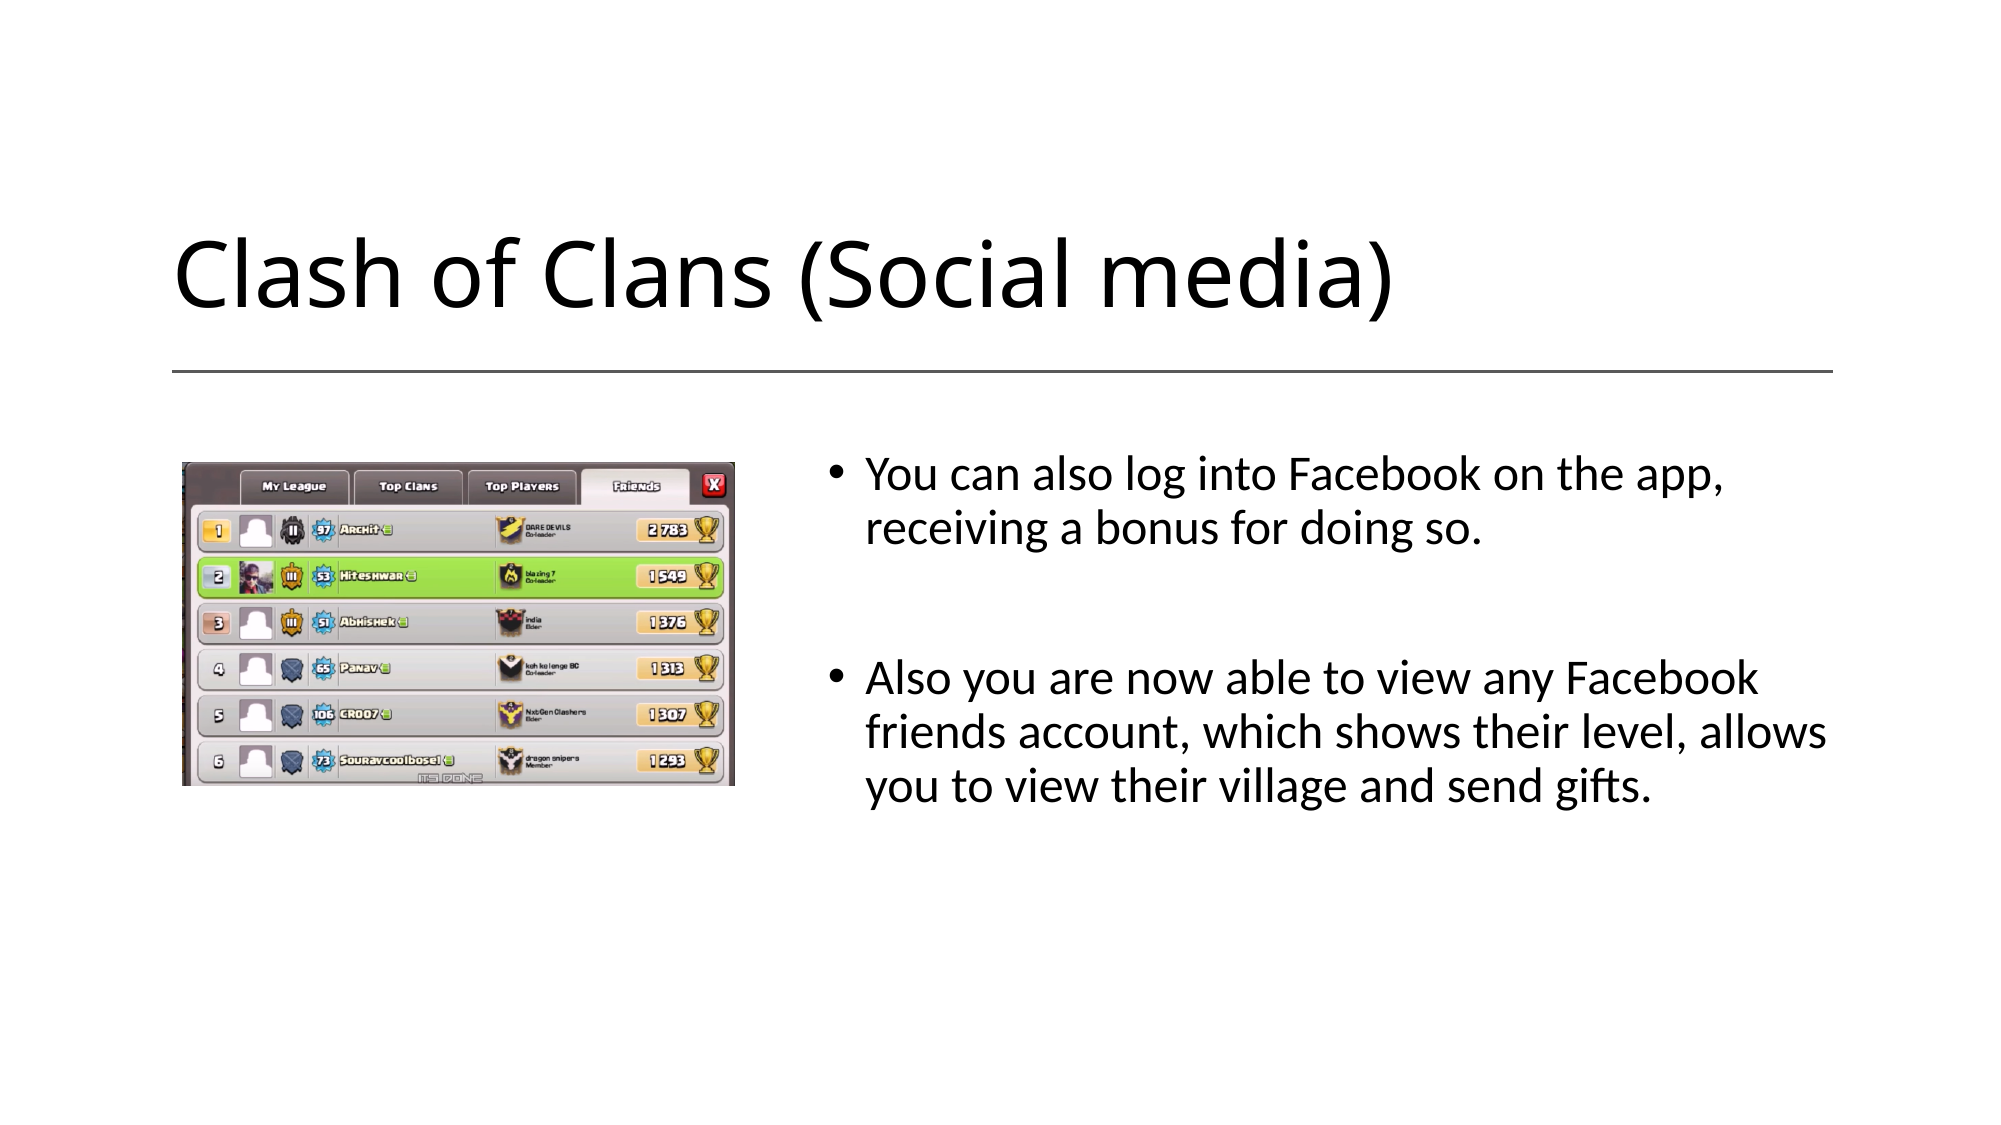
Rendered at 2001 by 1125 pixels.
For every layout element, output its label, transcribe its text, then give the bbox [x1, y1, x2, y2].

picture [182, 461, 735, 786]
list You can also log into Facebook on the app, receiving a bonus for doing so. Also you are now able to view any Facebook friends account, which shows their level, allows you to view their village and send gifts. [812, 440, 1844, 968]
title Clash of Clans (Social media) [157, 160, 1895, 335]
